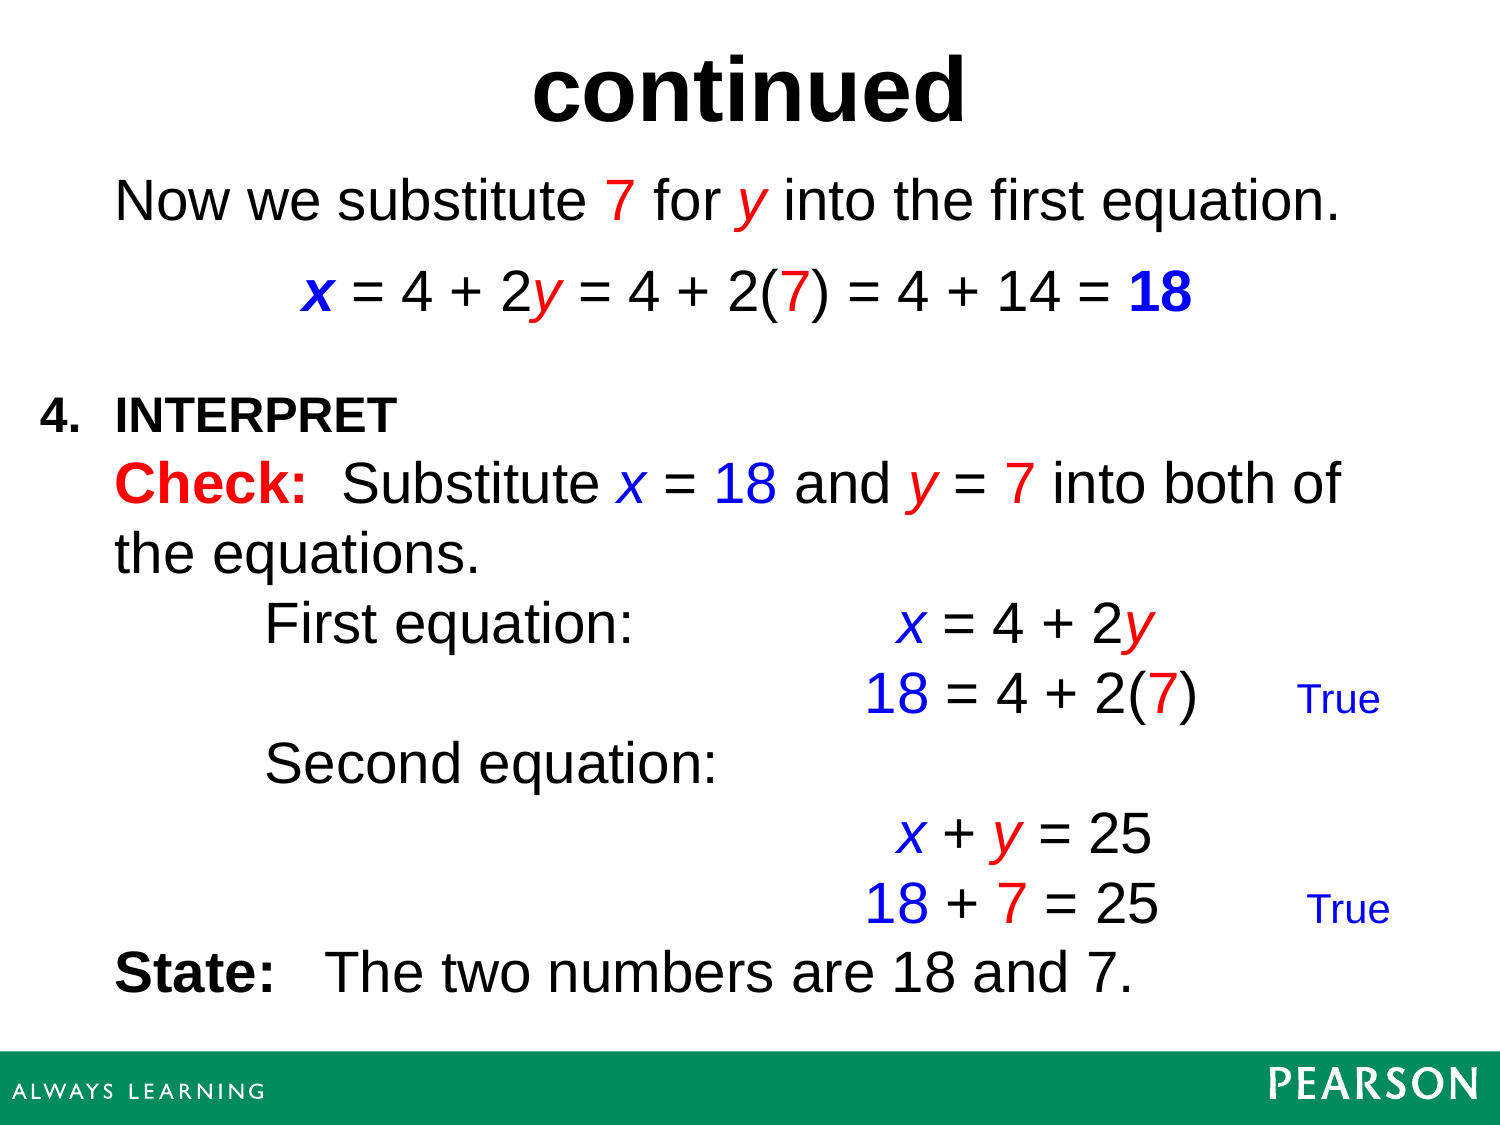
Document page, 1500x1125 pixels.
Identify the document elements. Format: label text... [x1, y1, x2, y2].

text_box Check: Substitute x = 18 and y = 7 into both of the equations. First equation: x = 4 + 2y 18 = 4 + 2(7) True Second equation: x + y = 25 18 + 7 = 25 True State: The two numbers are 18 and 7. [99, 437, 1413, 1012]
text_box continued [74, 35, 1425, 136]
text_box 4. INTERPRET [24, 374, 443, 450]
text_box Now we substitute 7 for y into the first equation. [99, 162, 1375, 241]
text_box x = 4 + 2y = 4 + 2(7) = 4 + 14 = 18 [287, 246, 1375, 331]
